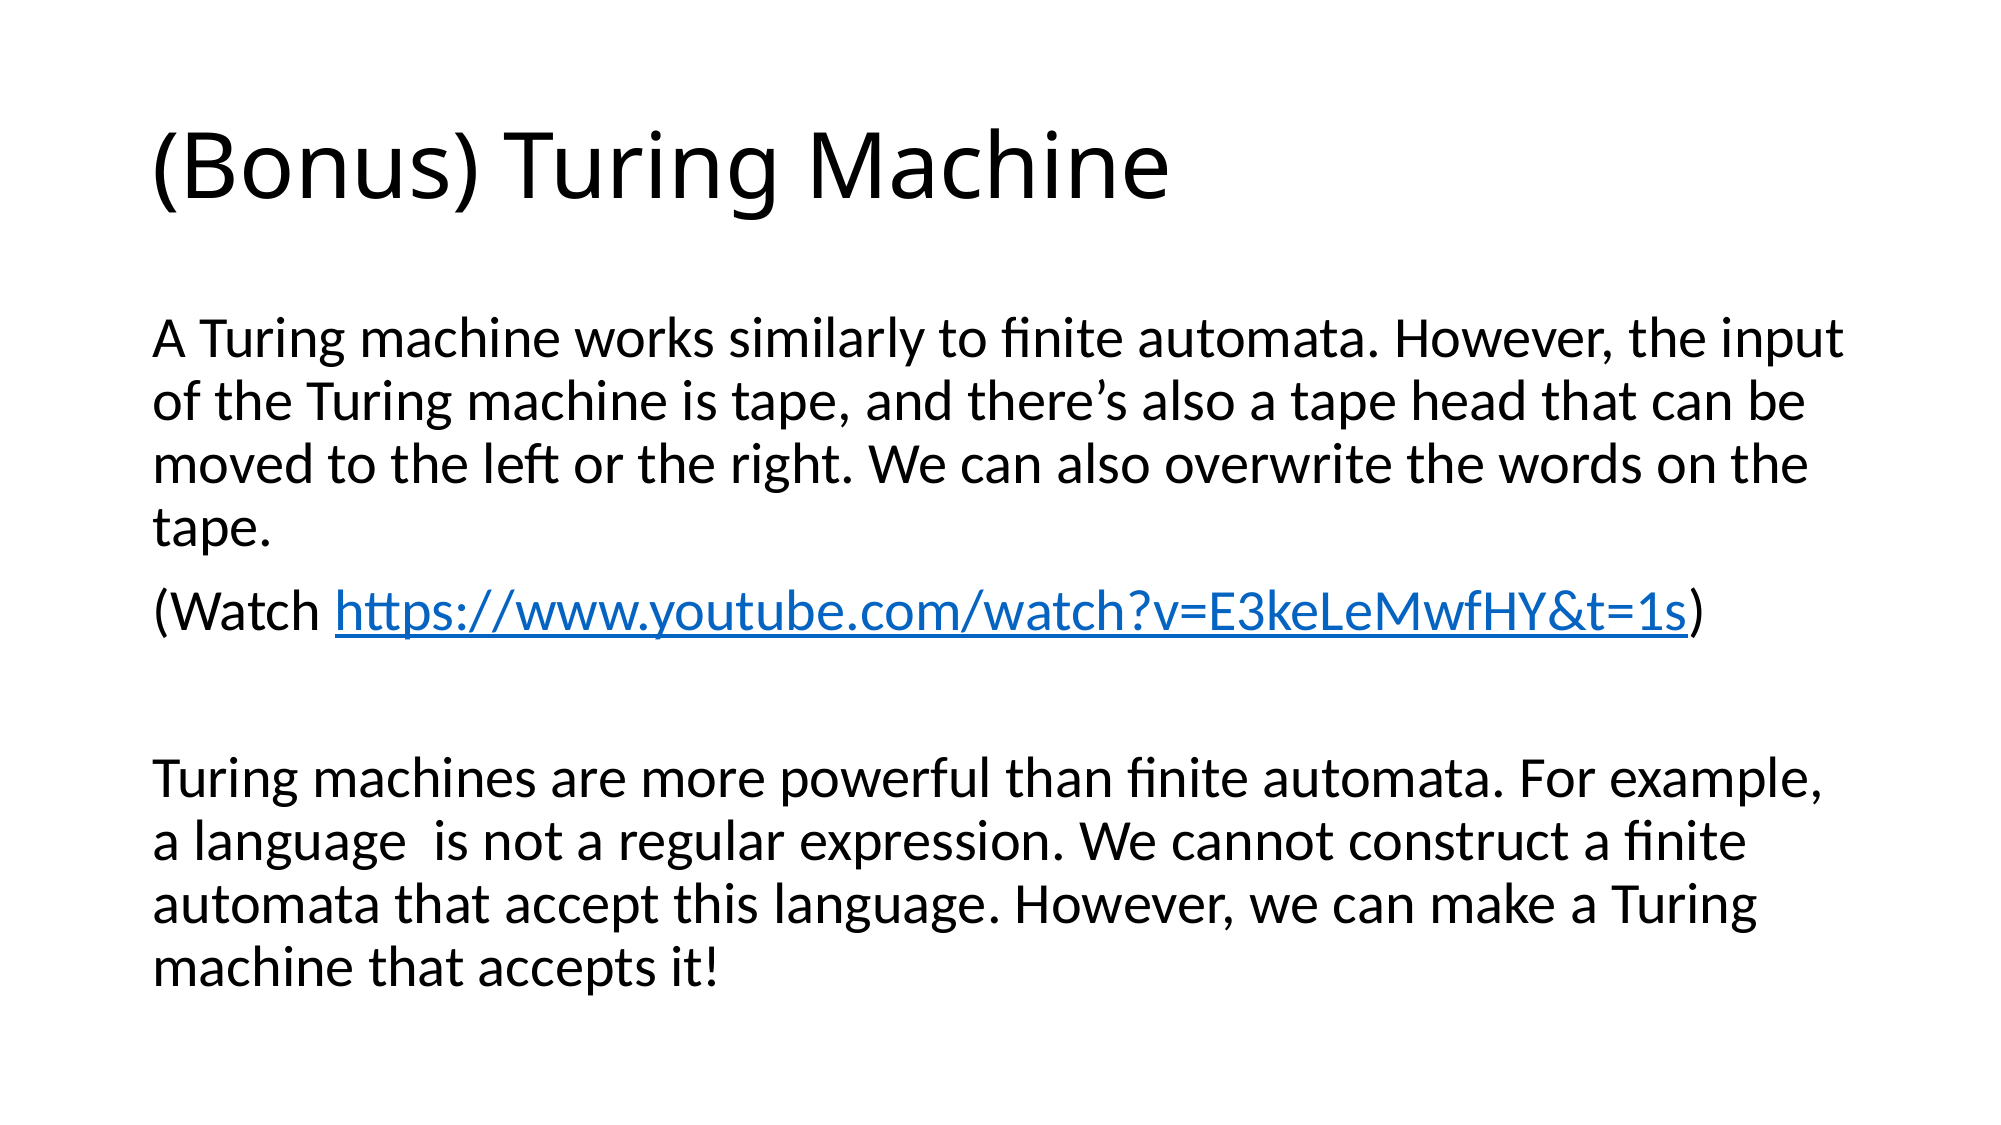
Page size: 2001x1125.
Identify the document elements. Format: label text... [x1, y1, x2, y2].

title (Bonus) Turing Machine [137, 59, 1863, 278]
